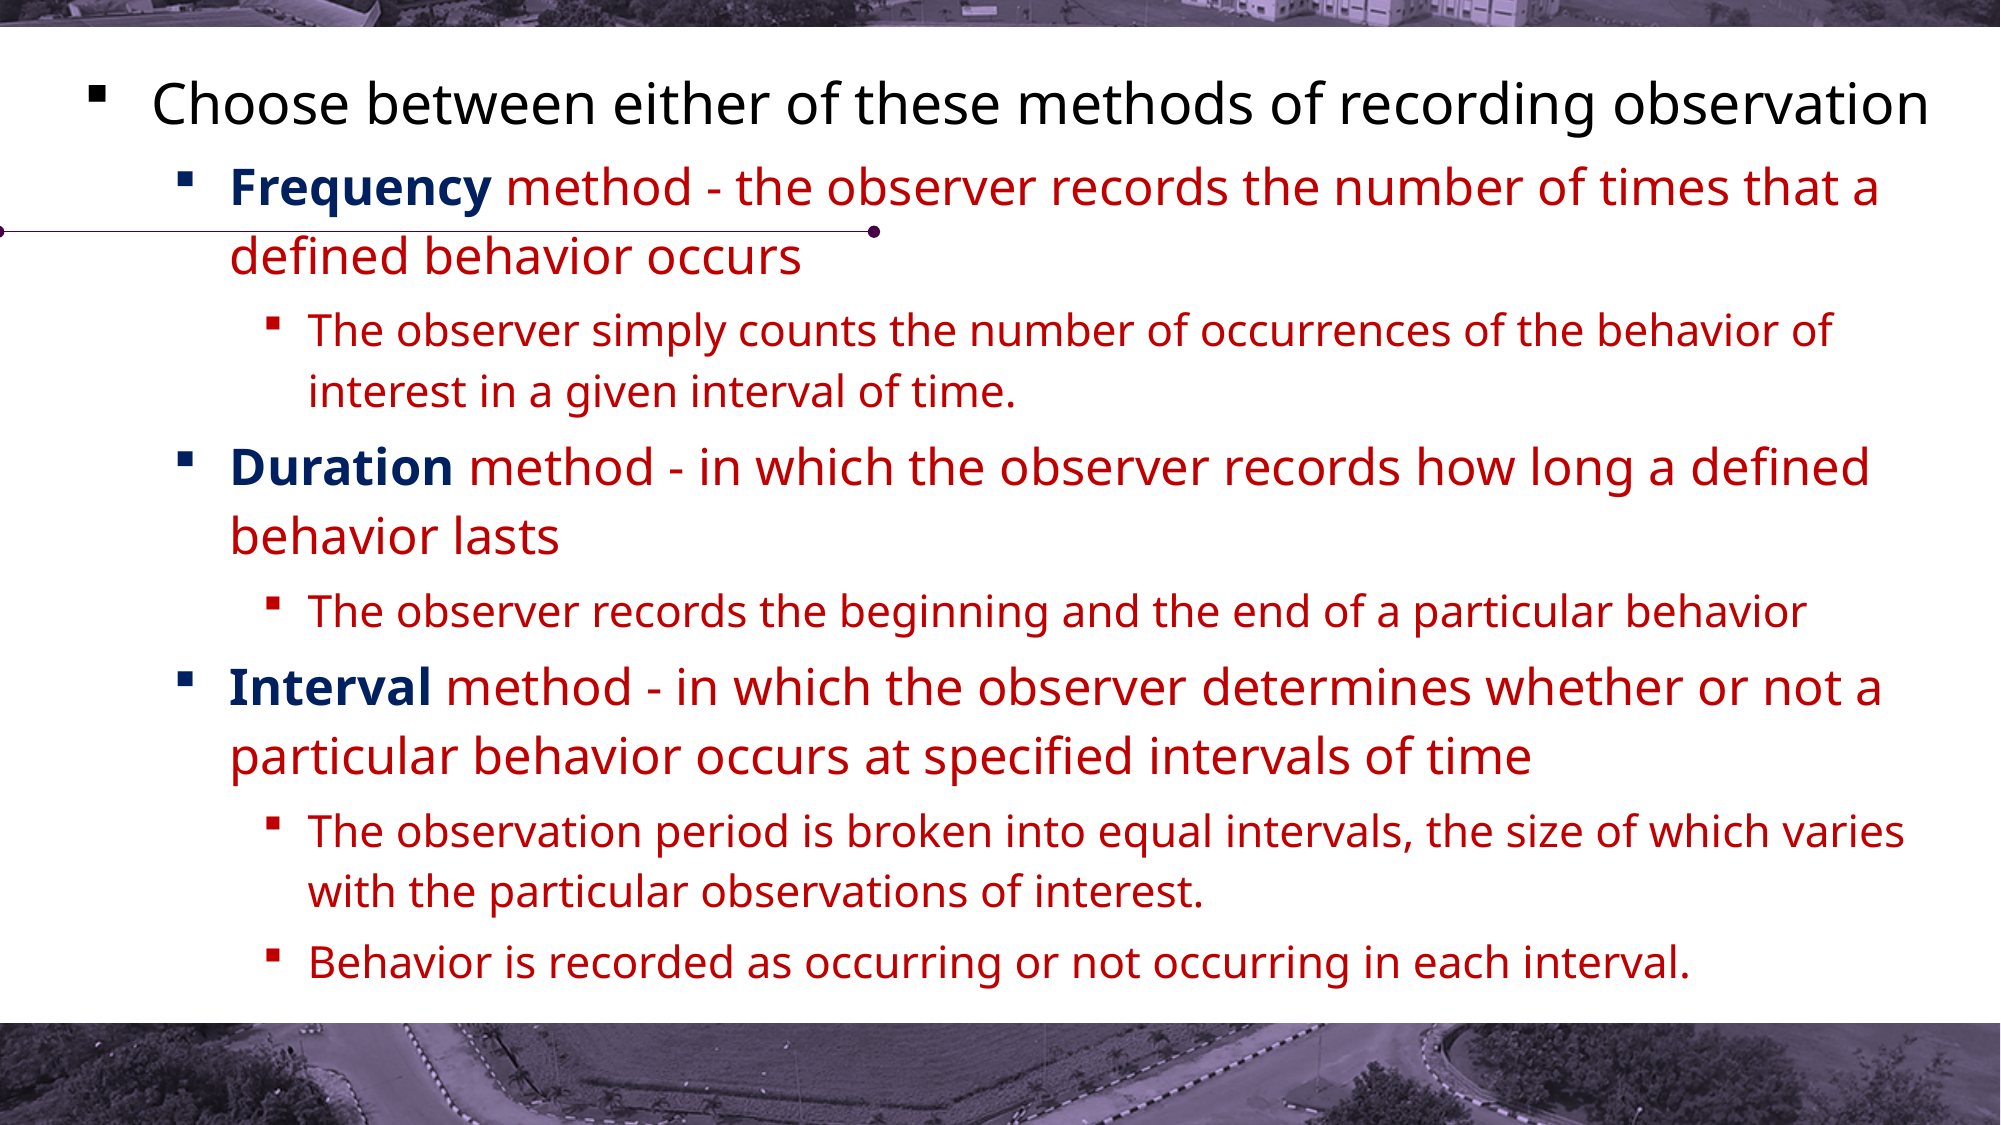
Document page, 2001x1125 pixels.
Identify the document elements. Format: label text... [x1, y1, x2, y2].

list Choose between either of these methods of recording observation Frequency method - the observer records the number of times that a defined behavior occurs The observer simply counts the number of occurrences of the behavior of interest in a given interval of time. Duration method - in which the observer records how long a defined behavior lasts The observer records the beginning and the end of a particular behavior Interval method - in which the observer determines whether or not a particular behavior occurs at specified intervals of time The observation period is broken into equal intervals, the size of which varies with the particular observations of interest. Behavior is recorded as occurring or not occurring in each interval. [69, 50, 1964, 1010]
